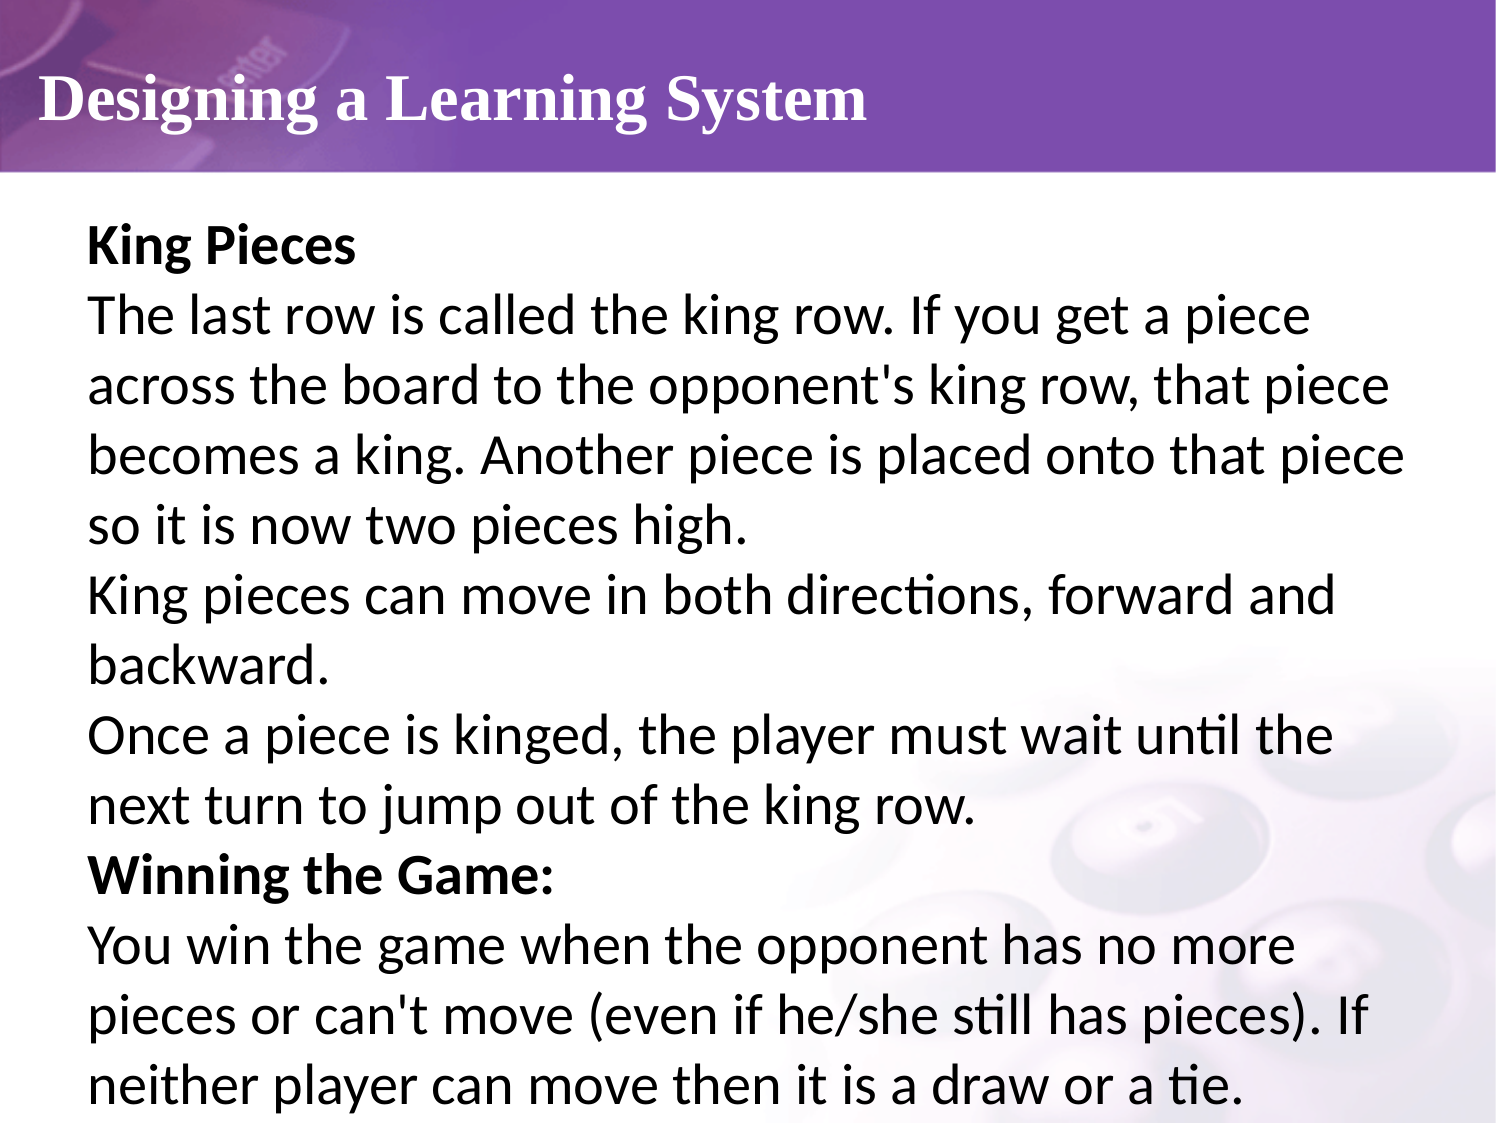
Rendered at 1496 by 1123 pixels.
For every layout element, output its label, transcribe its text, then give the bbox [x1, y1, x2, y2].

text_box King Pieces The last row is called the king row. If you get a piece across the board to the opponent's king row, that piece becomes a king. Another piece is placed onto that piece so it is now two pieces high. King pieces can move in both directions, forward and backward. Once a piece is kinged, the player must wait until the next turn to jump out of the king row. Winning the Game: You win the game when the opponent has no more pieces or can't move (even if he/she still has pieces). If neither player can move then it is a draw or a tie. [72, 198, 1461, 1123]
picture [0, 0, 1496, 1123]
title Designing a Learning System [35, 0, 872, 162]
